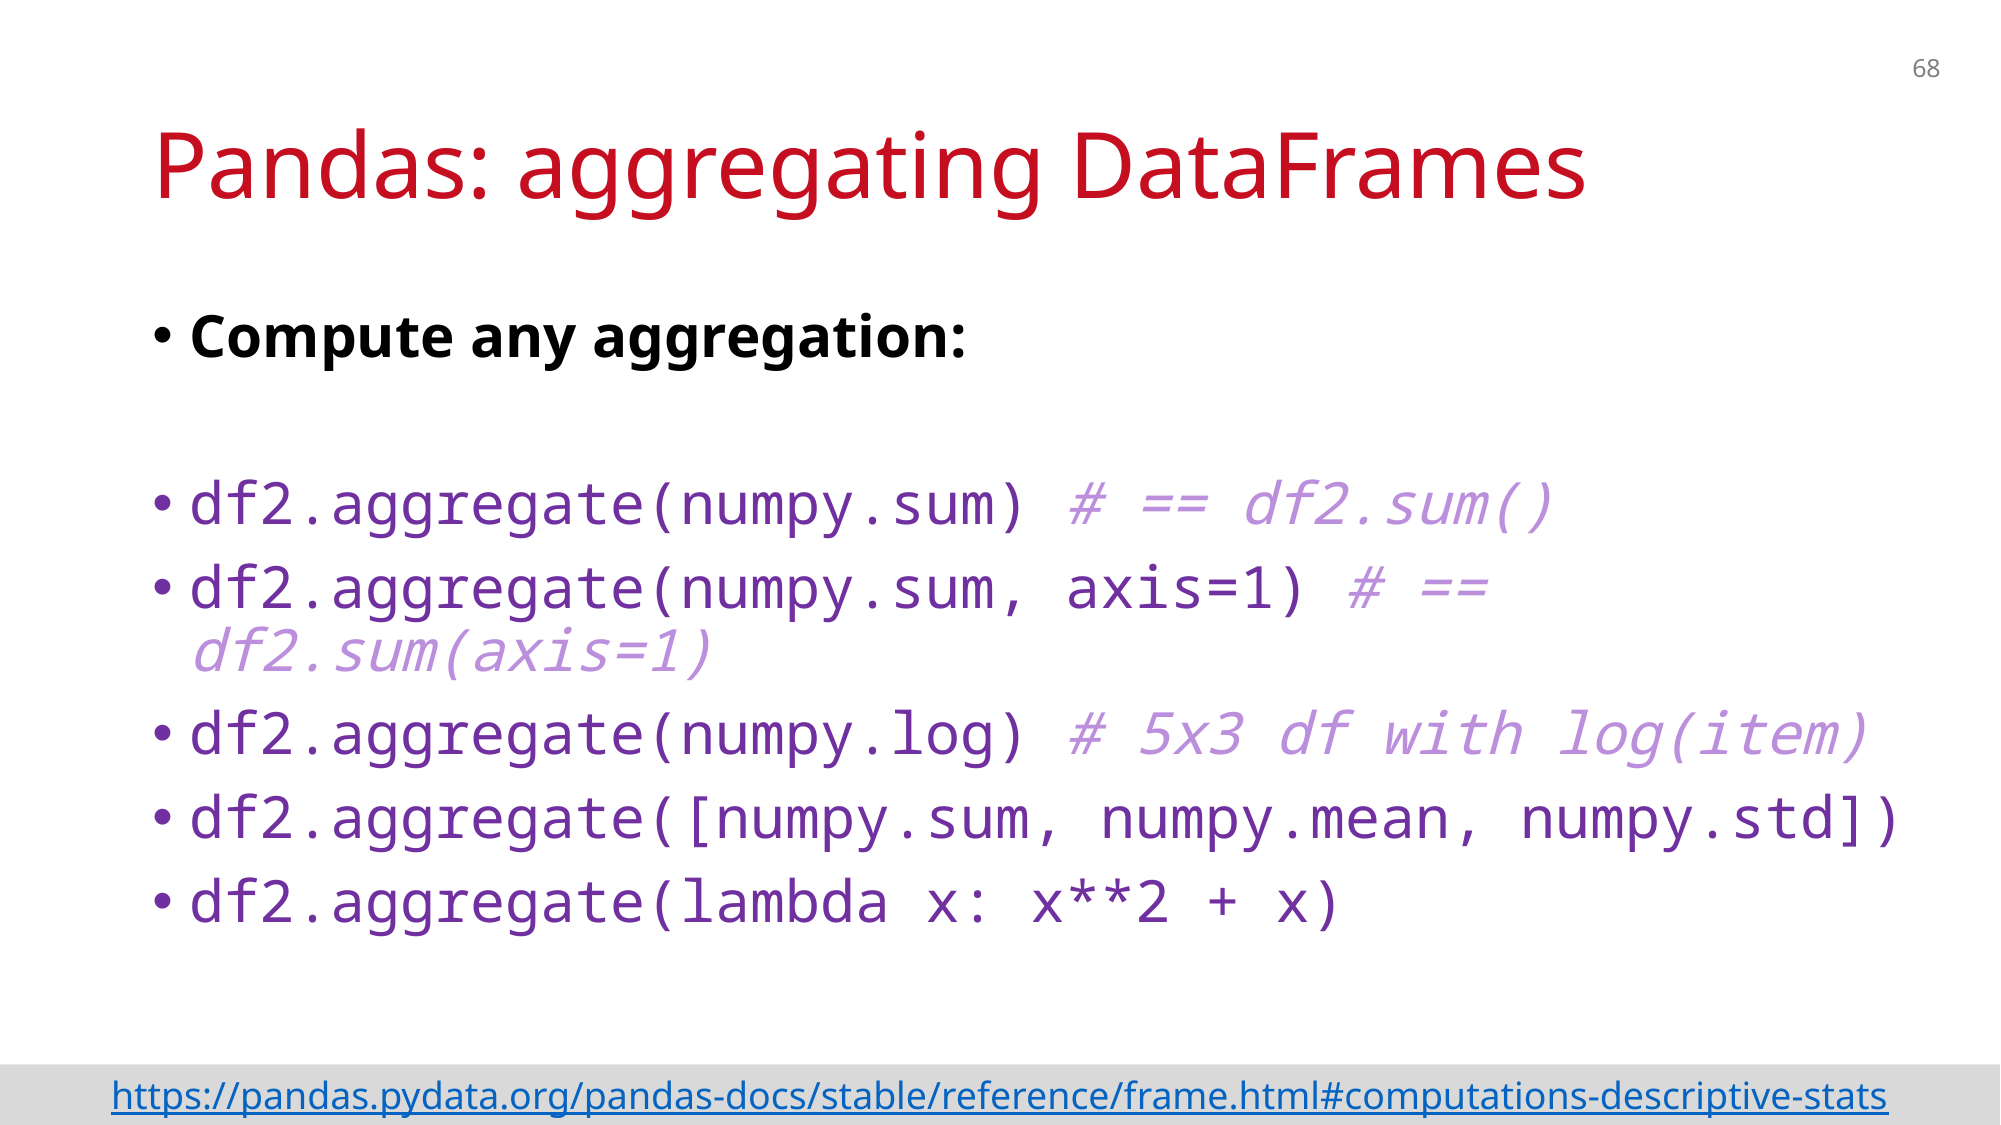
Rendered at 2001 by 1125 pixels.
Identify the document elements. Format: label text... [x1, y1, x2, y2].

title Pandas: aggregating DataFrames [137, 59, 1863, 278]
slide_number 68 [1505, 39, 1956, 100]
text_box https://pandas.pydata.org/pandas-docs/stable/reference/frame.html#computations-descriptive-stats [0, 1064, 2000, 1125]
list Compute any aggregation: df2.aggregate(numpy.sum) # == df2.sum() df2.aggregate(numpy.sum, axis=1) # == df2.sum(axis=1) df2.aggregate(numpy.log) # 5x3 df with log(item) df2.aggregate([numpy.sum, numpy.mean, numpy.std]) df2.aggregate(lambda x: x**2 + x) [137, 299, 1972, 1014]
